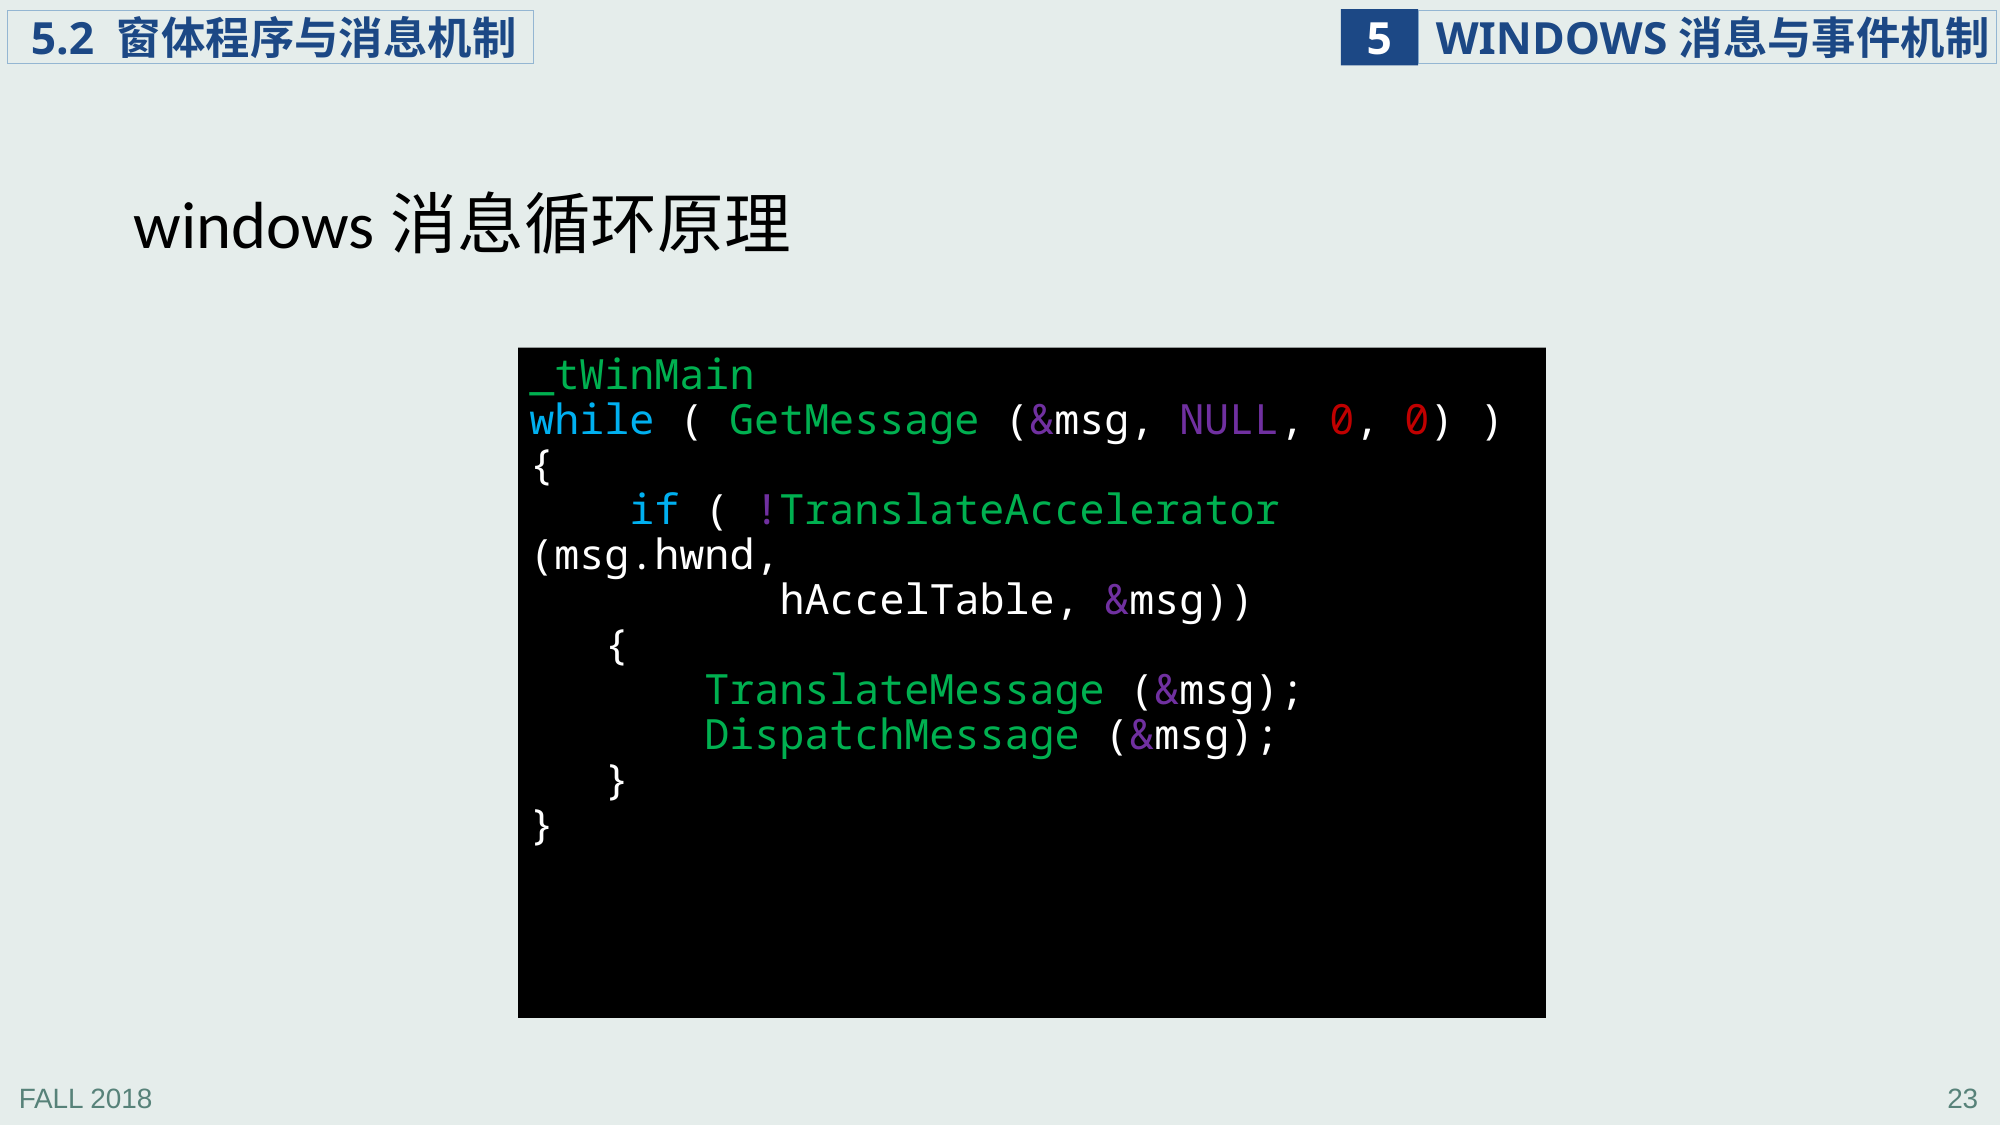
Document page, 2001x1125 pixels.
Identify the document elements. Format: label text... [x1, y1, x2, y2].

title windows消息循环原理 [122, 169, 1116, 275]
list _tWinMain while ( GetMessage (&msg, NULL, 0, 0) ) { if ( !TranslateAccelerator (msg.hwnd, hAccelTable, &msg)) { TranslateMessage (&msg); DispatchMessage (&msg); } } [518, 347, 1546, 1018]
